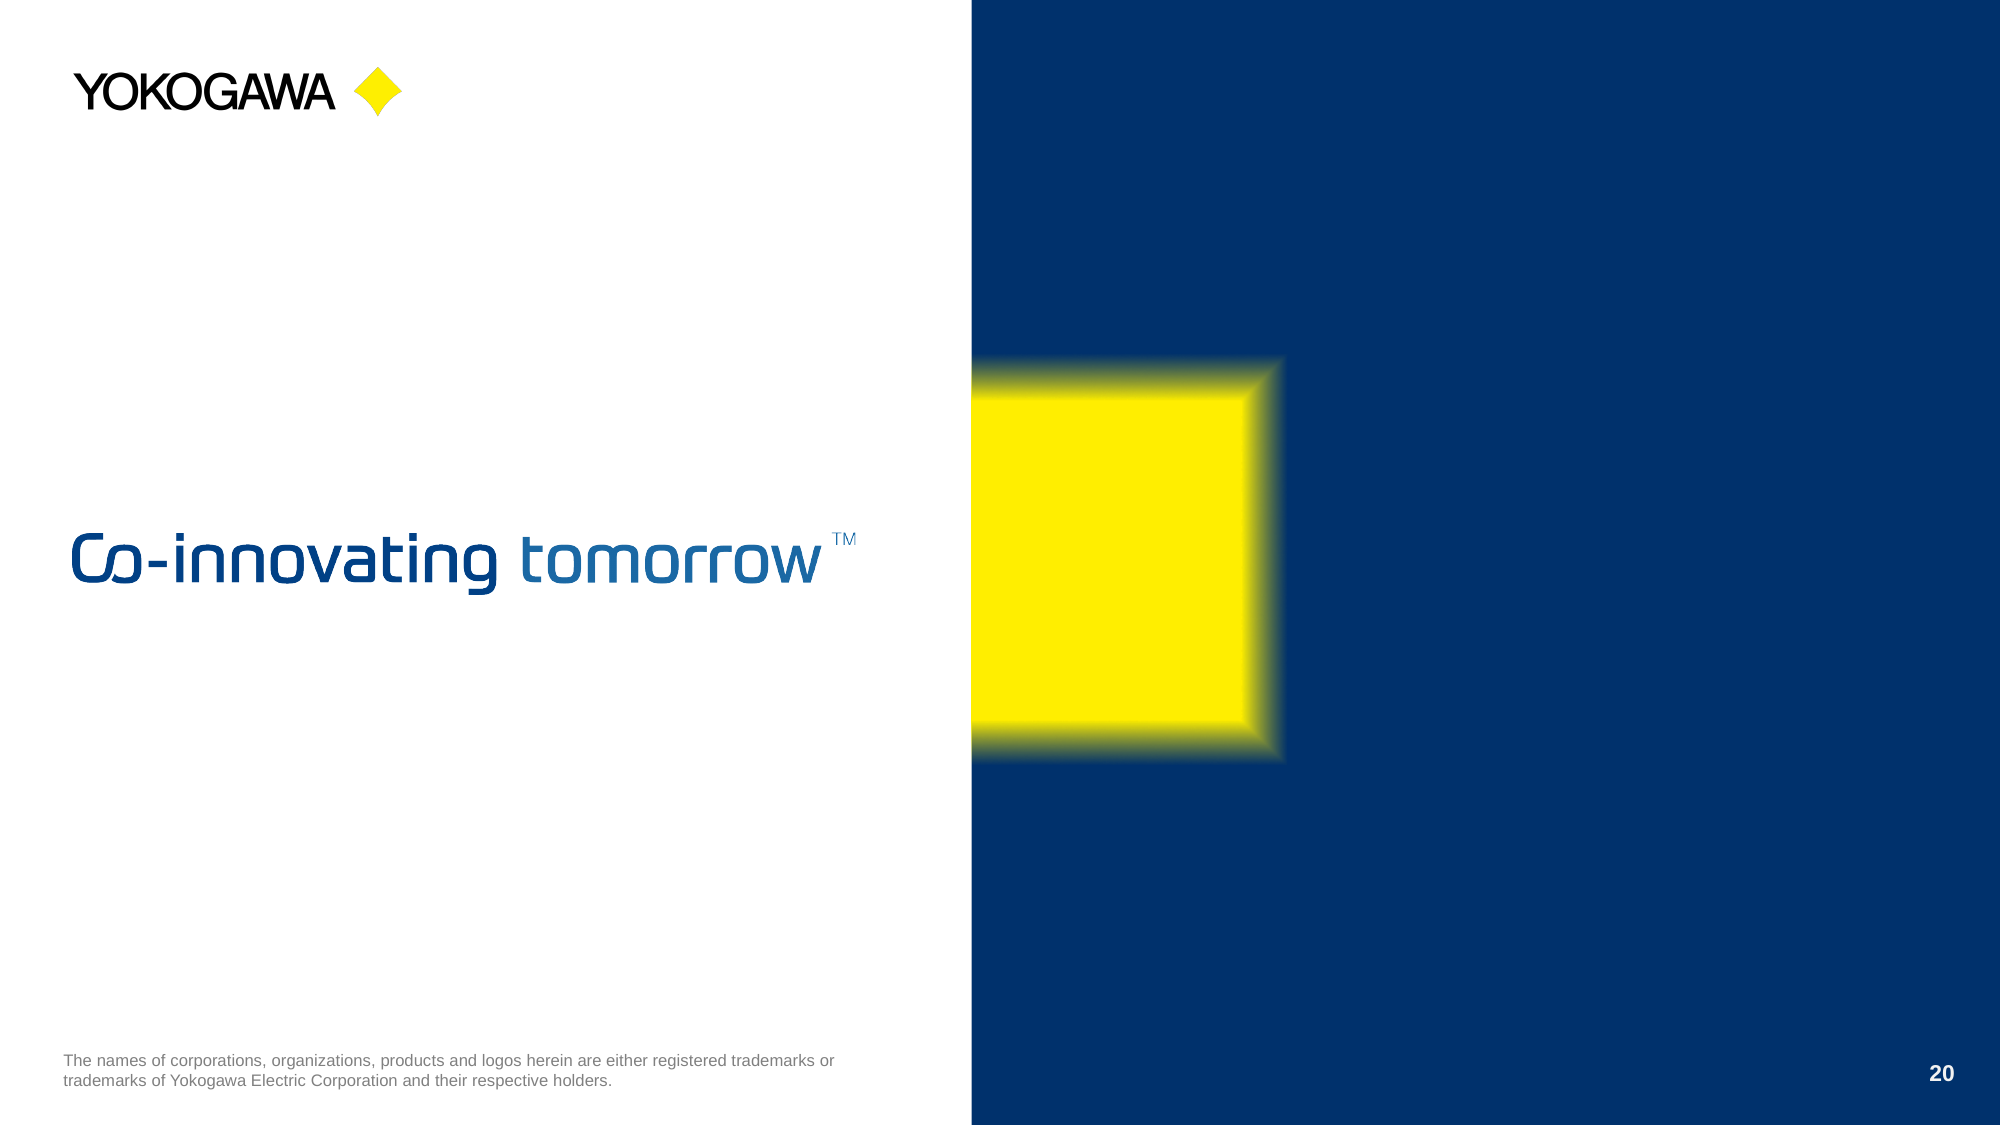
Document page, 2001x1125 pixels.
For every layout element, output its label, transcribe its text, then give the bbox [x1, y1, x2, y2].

slide_number 20 [1904, 1042, 1970, 1103]
picture [34, 501, 881, 619]
picture [971, 288, 1354, 832]
picture [73, 67, 427, 130]
